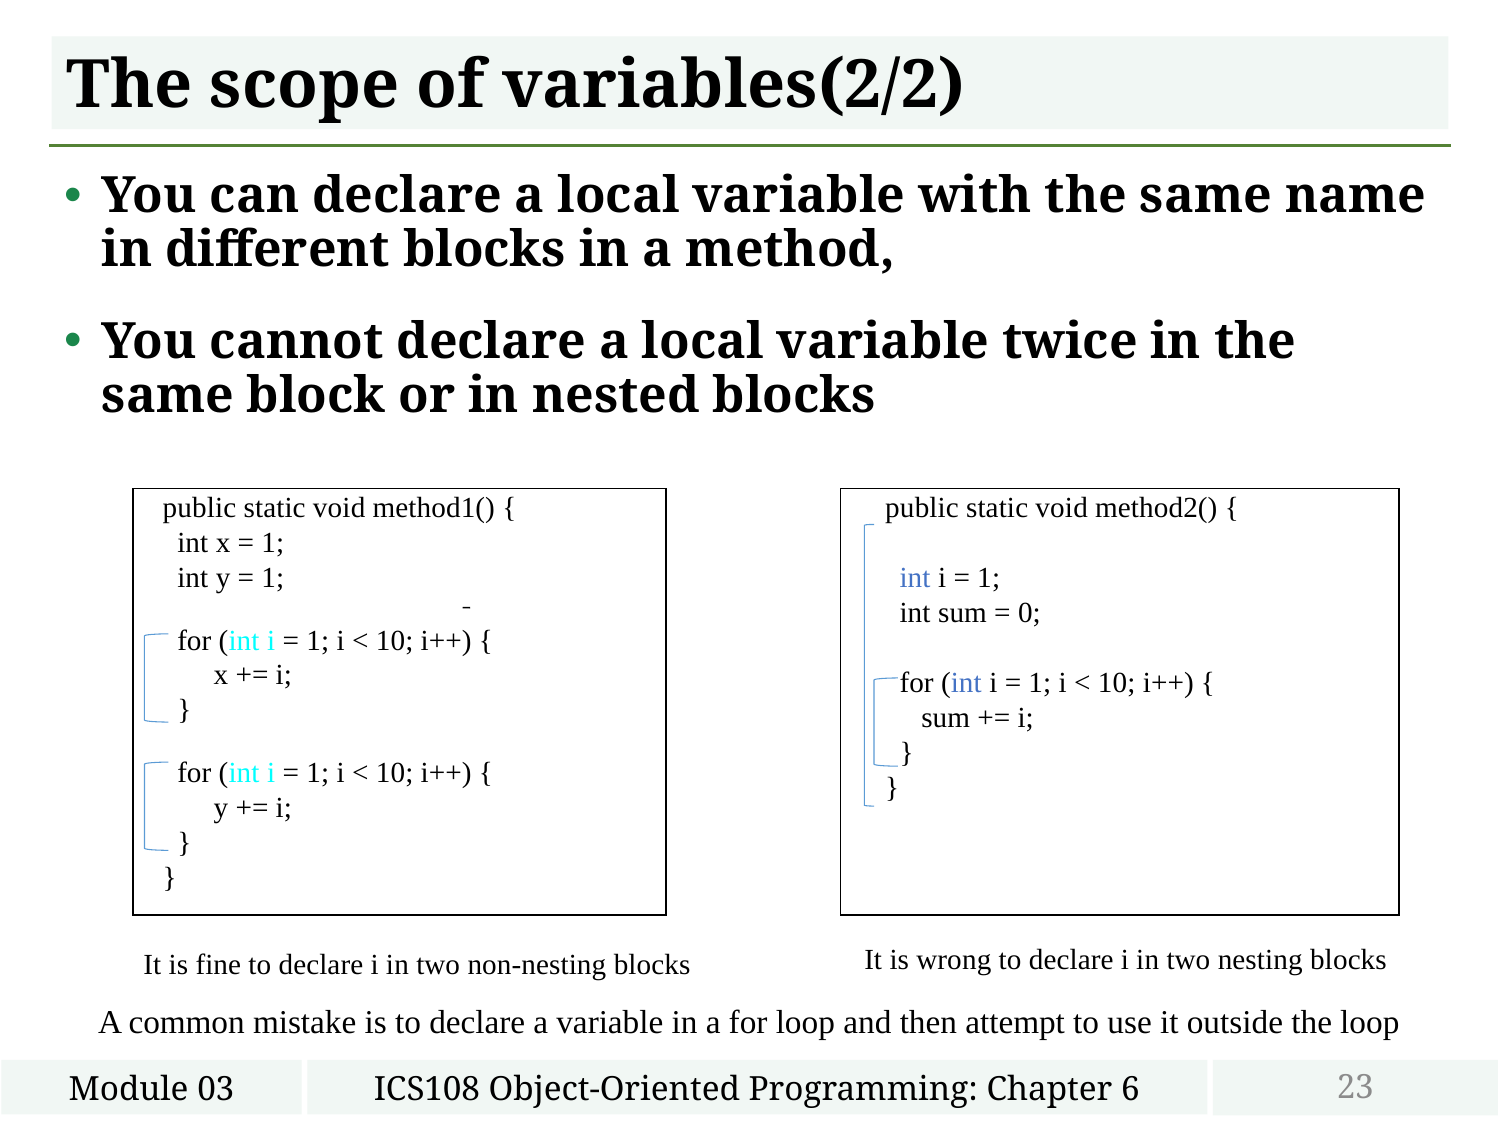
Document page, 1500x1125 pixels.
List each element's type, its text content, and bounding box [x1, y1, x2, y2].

title The scope of variables(2/2) [51, 36, 1449, 130]
text_box public static void method1() { int x = 1; int y = 1; for (int i = 1; i < 10; i++) { x += i; } for (int i = 1; i < 10; i++) { y += i; } } [132, 488, 667, 916]
slide_number 23 [1212, 1059, 1498, 1116]
text_box It is fine to declare i in two non-nesting blocks [143, 945, 709, 985]
text_box A common mistake is to declare a variable in a for loop and then attempt to use it outside the loop [25, 992, 1475, 1048]
list You can declare a local variable with the same name in different blocks in a method, You cannot declare a local variable twice in the same block or in nested blocks [49, 162, 1451, 473]
text_box [863, 523, 875, 807]
text_box public static void method2() { int i = 1; int sum = 0; for (int i = 1; i < 10; i++) { sum += i; } } [840, 488, 1400, 916]
text_box [143, 633, 169, 723]
text_box It is wrong to declare i in two nesting blocks [864, 940, 1400, 985]
text_box [873, 677, 898, 767]
text_box [143, 761, 169, 851]
